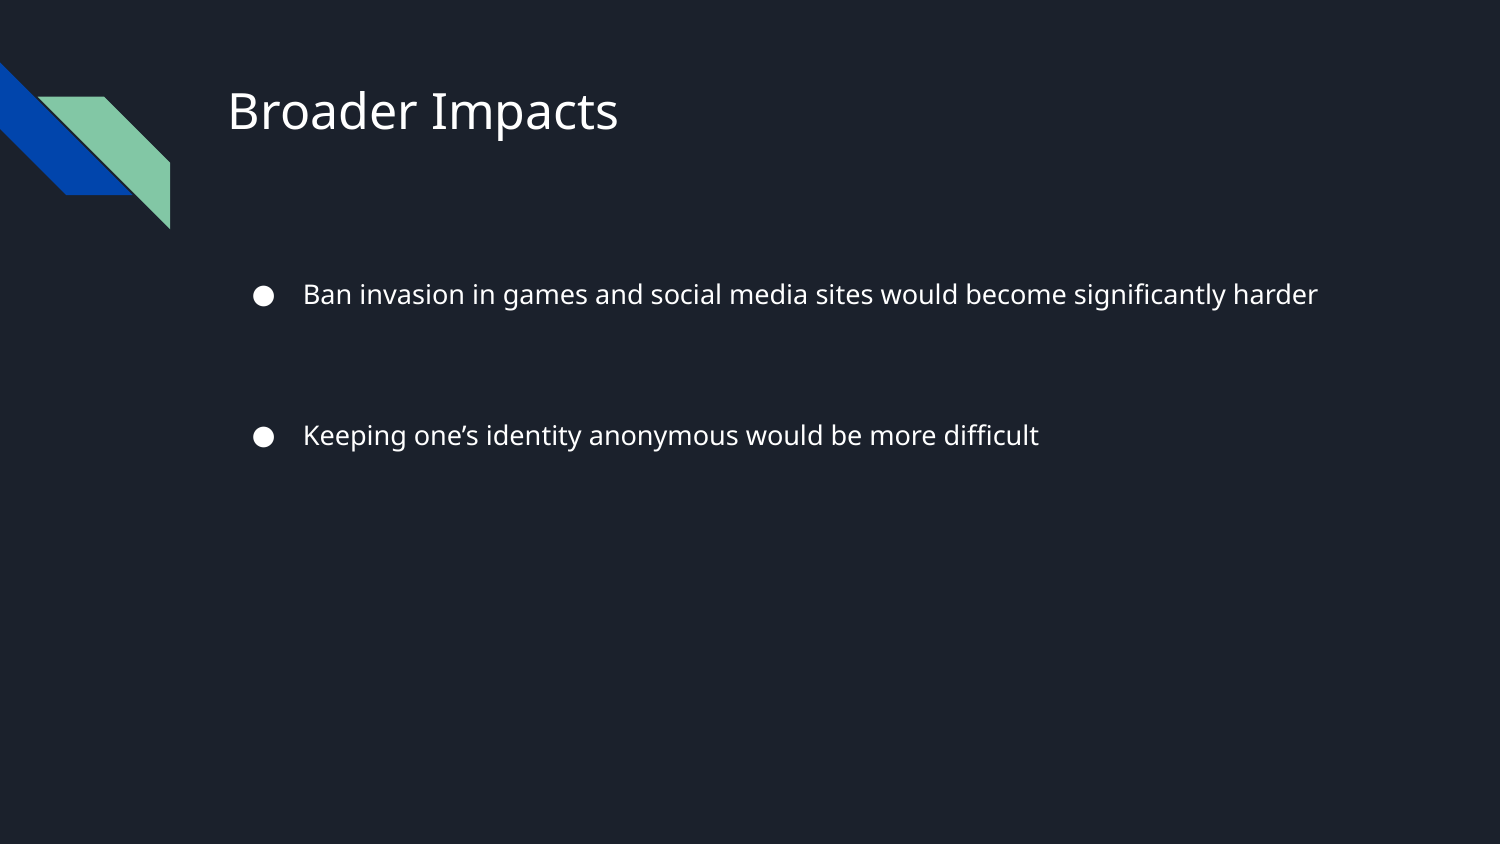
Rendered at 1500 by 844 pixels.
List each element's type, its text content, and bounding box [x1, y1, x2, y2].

title Broader Impacts [212, 64, 1368, 215]
list Ban invasion in games and social media sites would become significantly harder Keeping one’s identity anonymous would be more difficult [212, 257, 1368, 735]
